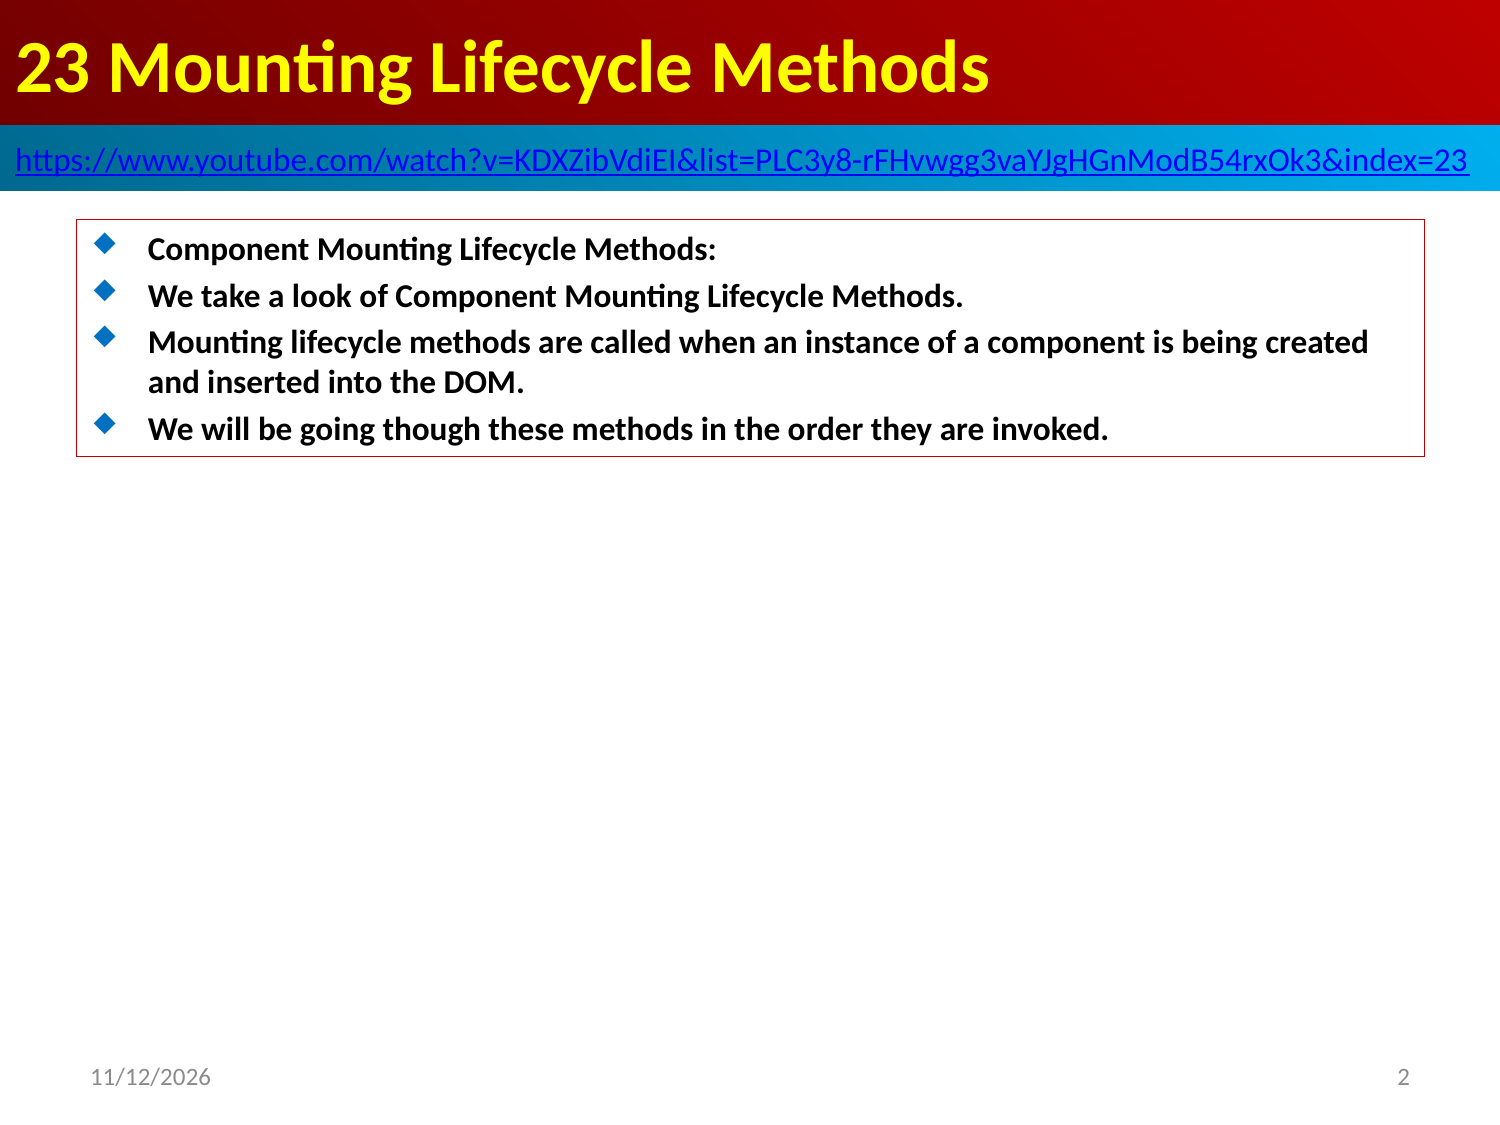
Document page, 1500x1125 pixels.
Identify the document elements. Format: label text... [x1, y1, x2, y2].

title 23 Mounting Lifecycle Methods [0, 0, 1500, 125]
slide_number 2 [1074, 1042, 1425, 1109]
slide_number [75, 1042, 425, 1109]
text_box https://www.youtube.com/watch?v=KDXZibVdiEI&list=PLC3y8-rFHvwgg3vaYJgHGnModB54rxOk3&index=23 [0, 125, 1500, 191]
subtitle Component Mounting Lifecycle Methods: We take a look of Component Mounting Lifecycle Methods. Mounting lifecycle methods are called when an instance of a component is being created and inserted into the DOM. We will be going though these methods in the order they are invoked. [76, 219, 1425, 457]
